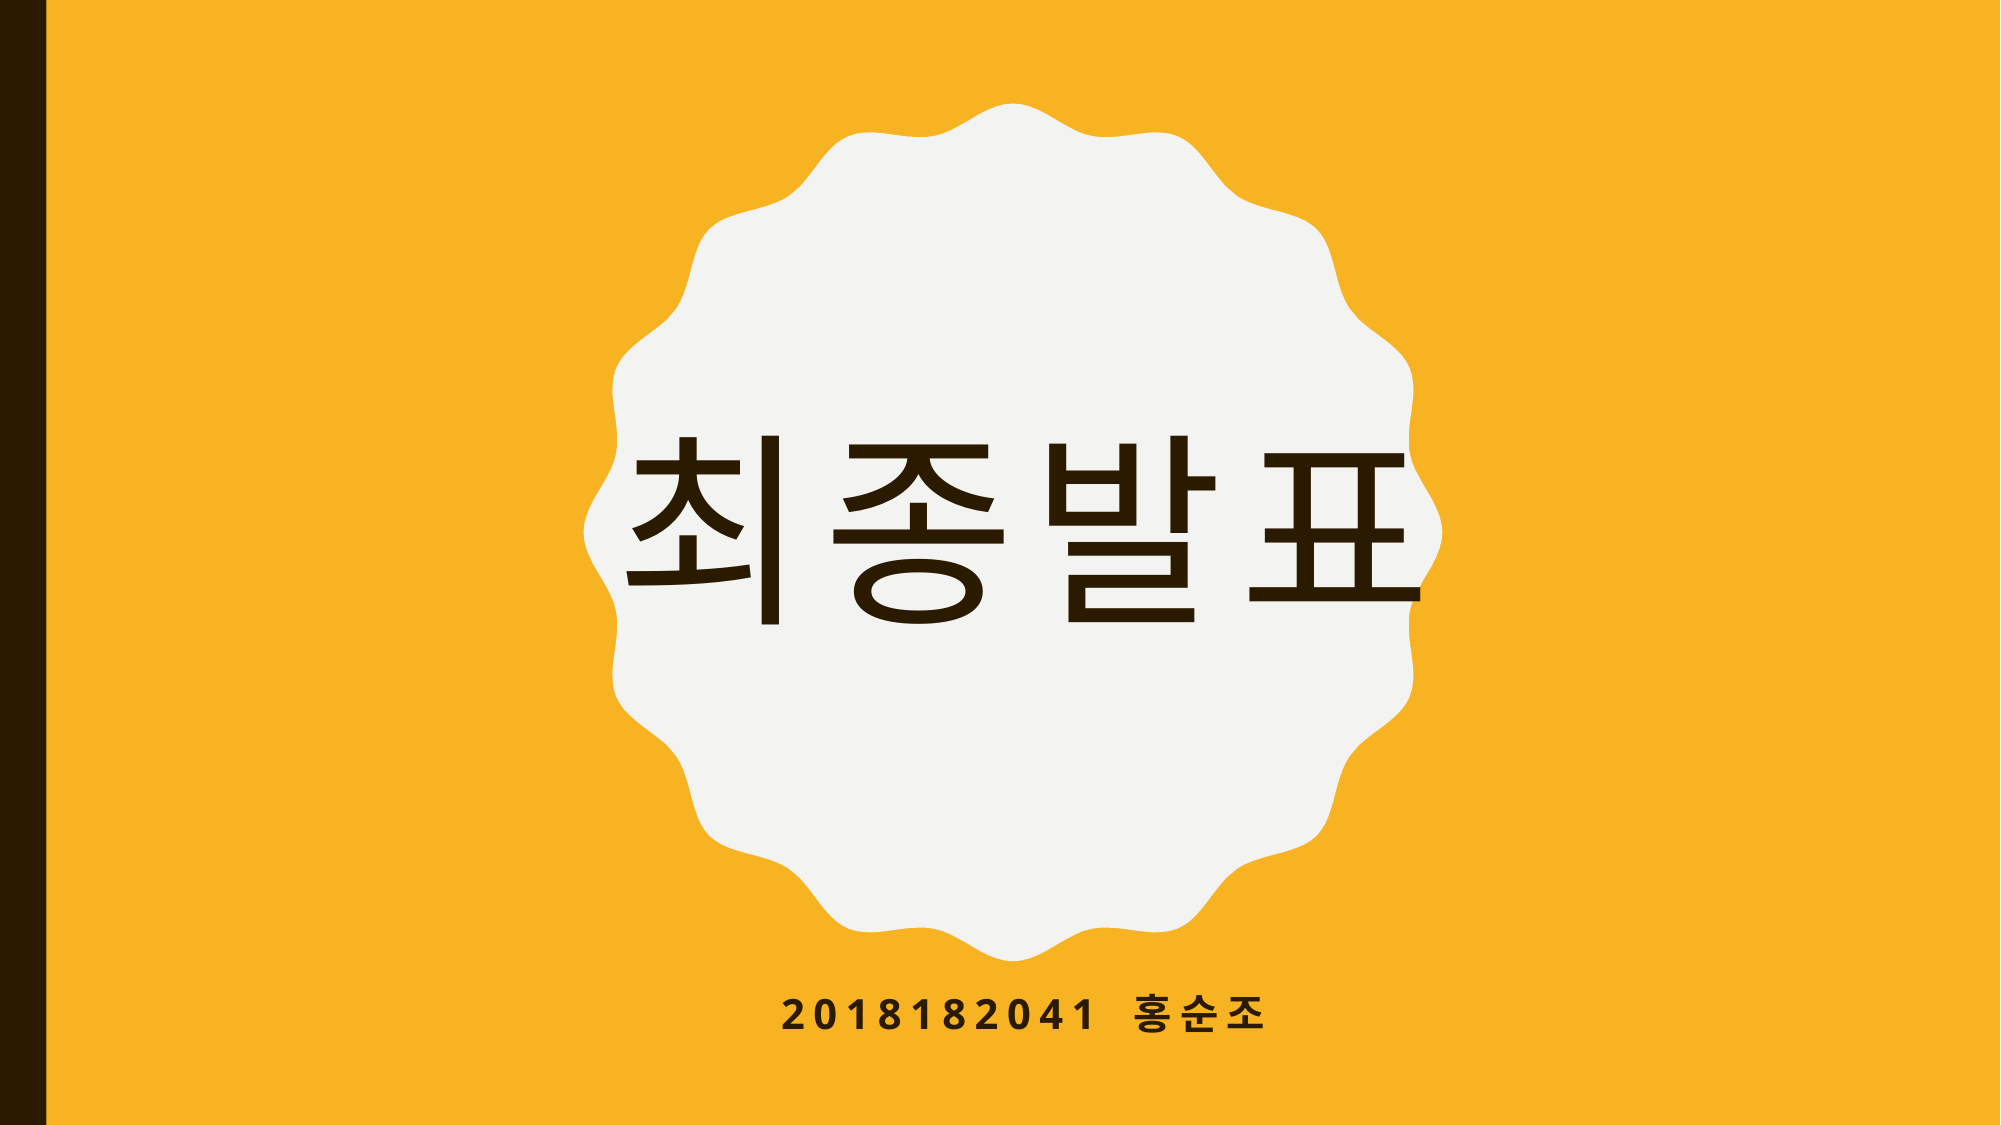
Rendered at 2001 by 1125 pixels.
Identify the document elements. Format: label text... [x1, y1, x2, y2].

subtitle 2018182041 홍순조 [363, 980, 1684, 1103]
title 최종발표 [176, 180, 1870, 902]
